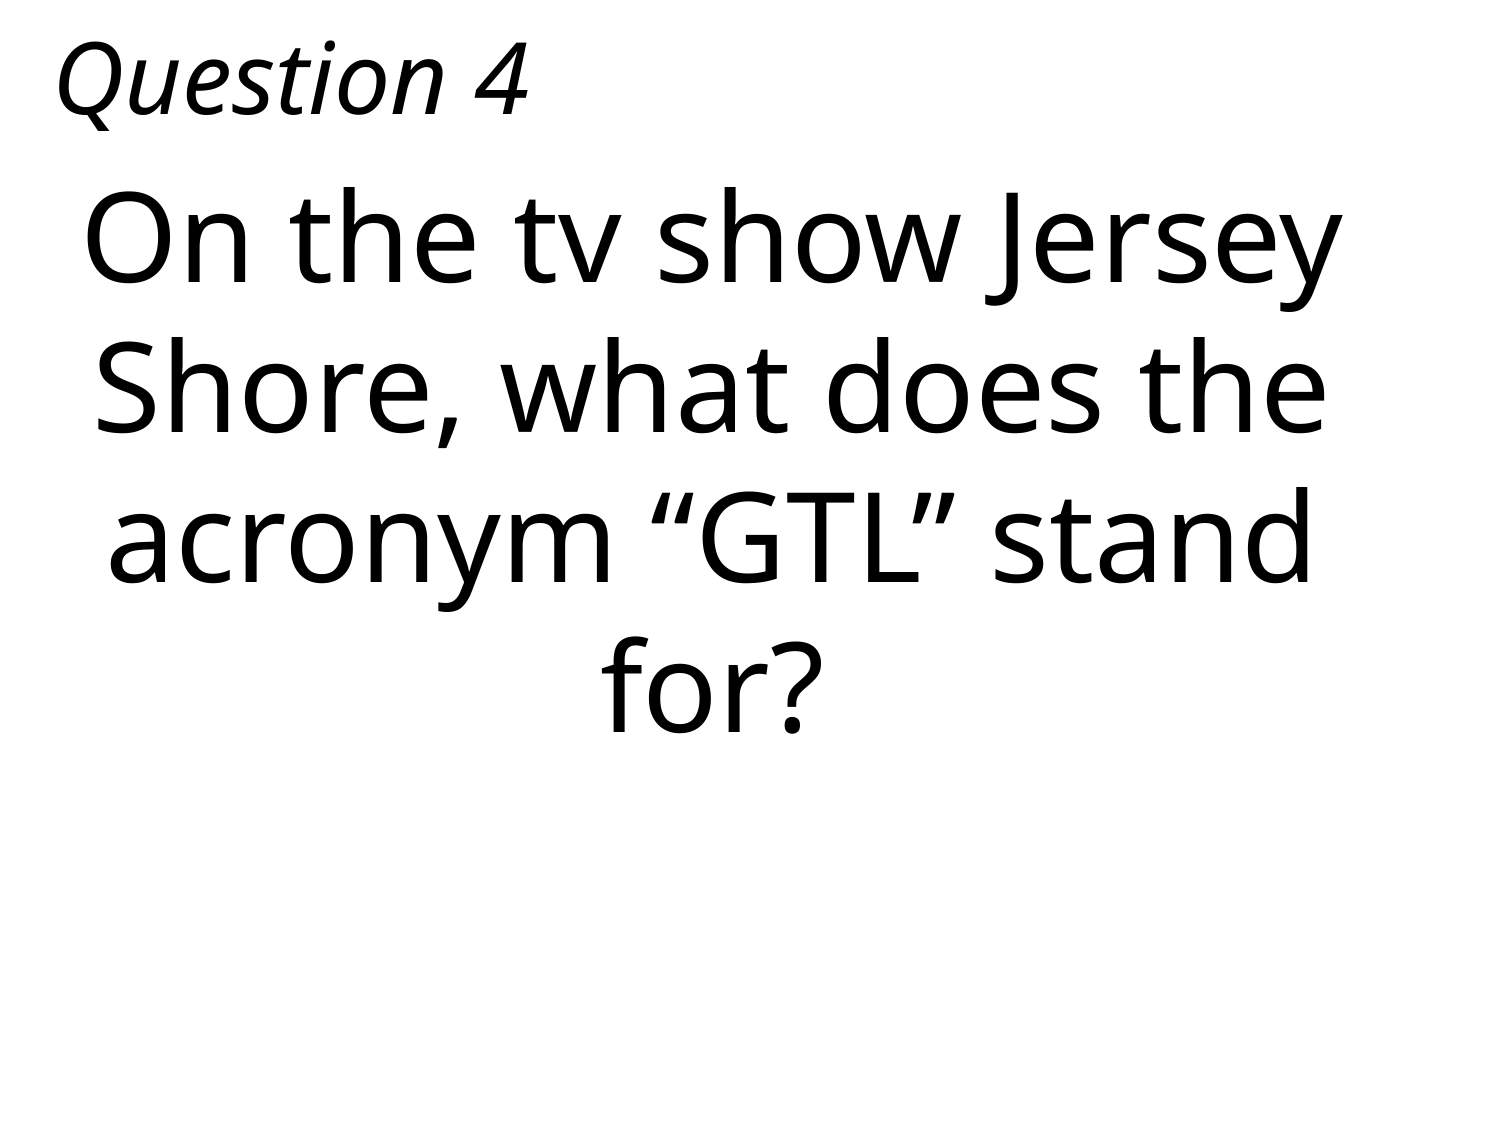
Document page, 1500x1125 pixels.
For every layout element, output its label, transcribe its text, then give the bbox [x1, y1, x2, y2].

text_box On the tv show Jersey Shore, what does the acronym “GTL” stand for? [37, 149, 1388, 1088]
text_box Question 4 [37, 0, 1388, 149]
